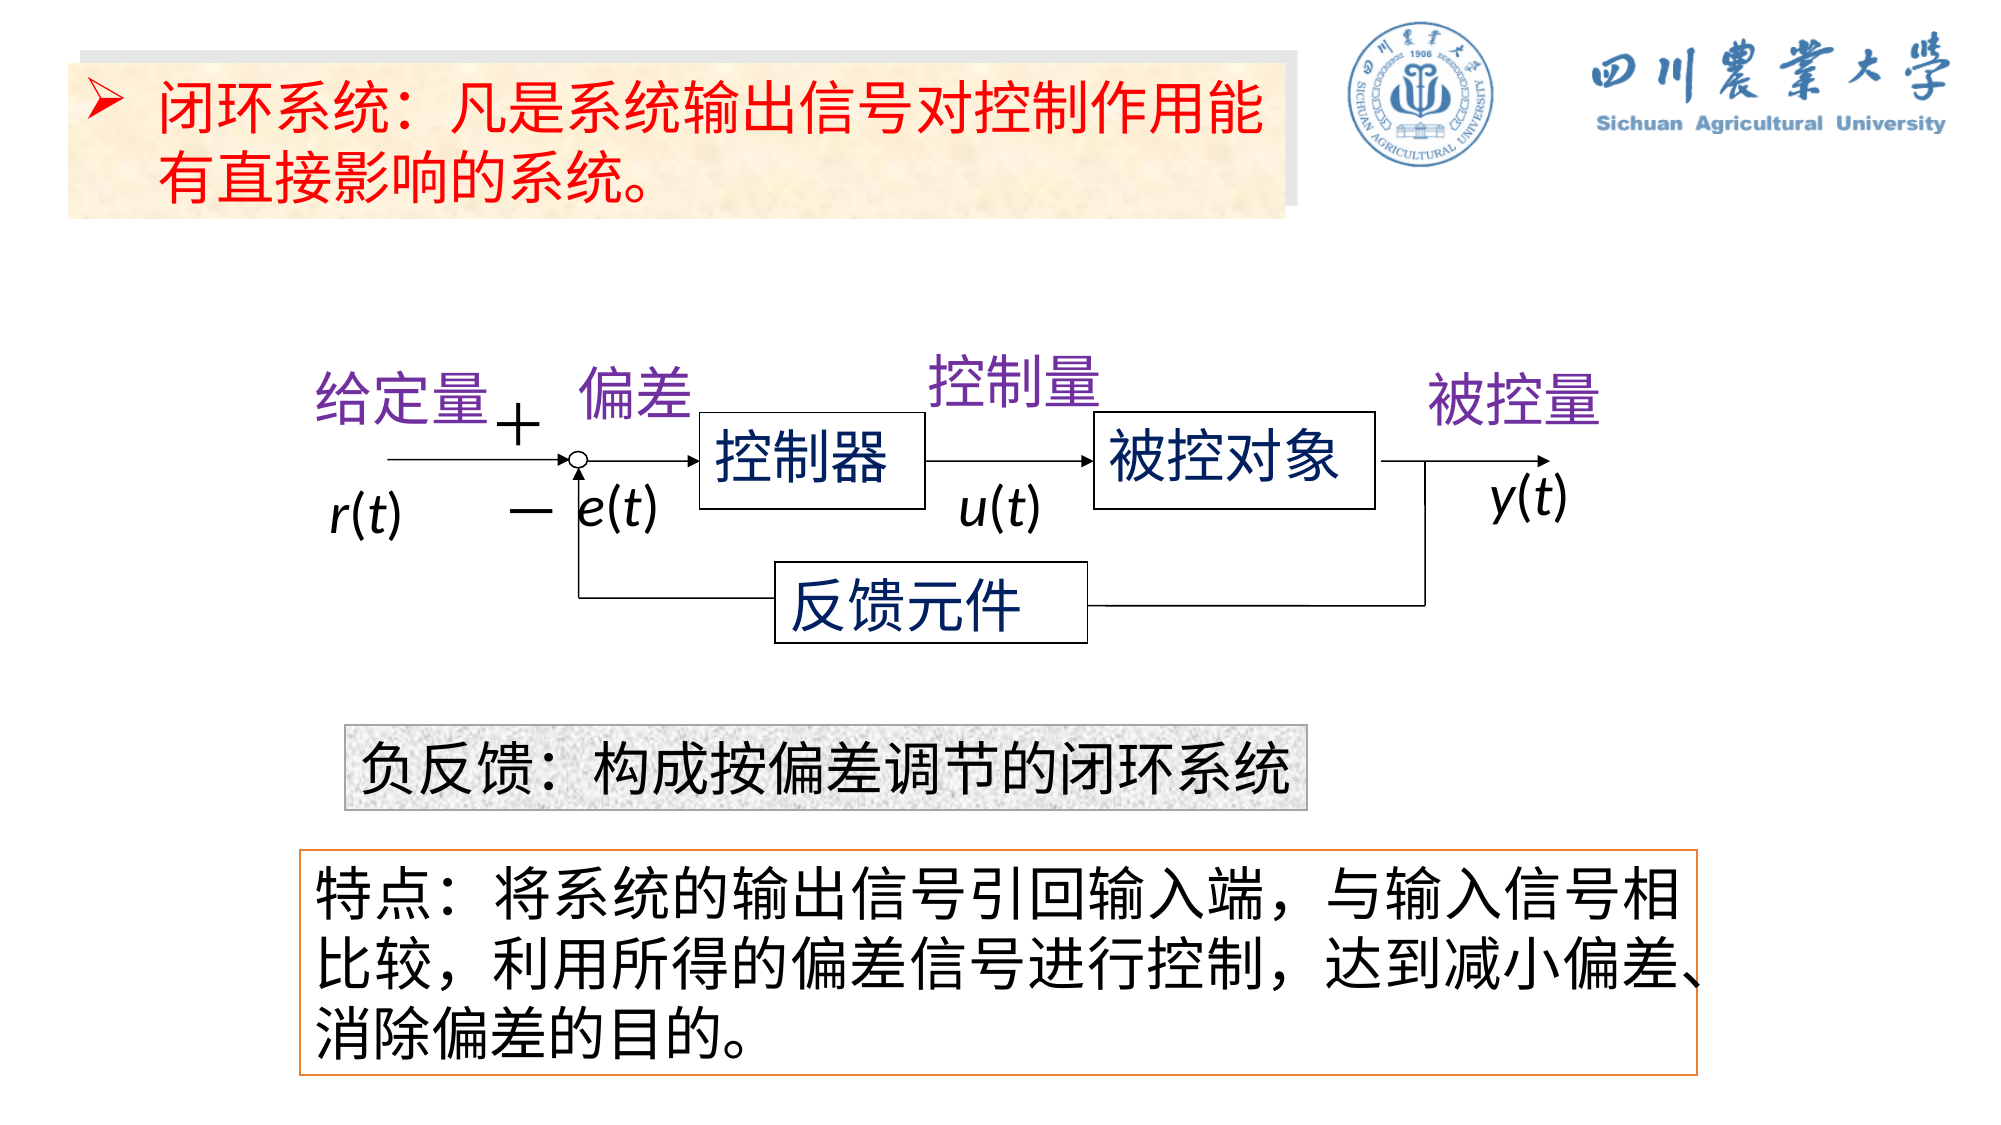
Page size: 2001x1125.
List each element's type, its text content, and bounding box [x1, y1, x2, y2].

text_box 闭环系统：凡是系统输出信号对控制作用能有直接影响的系统。 [68, 63, 1286, 219]
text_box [299, 337, 1663, 644]
text_box 特点：将系统的输出信号引回输入端，与输入信号相比较，利用所得的偏差信号进行控制，达到减小偏差、消除偏差的目的。 [299, 849, 1698, 1076]
text_box 负反馈：构成按偏差调节的闭环系统 [344, 724, 1308, 811]
